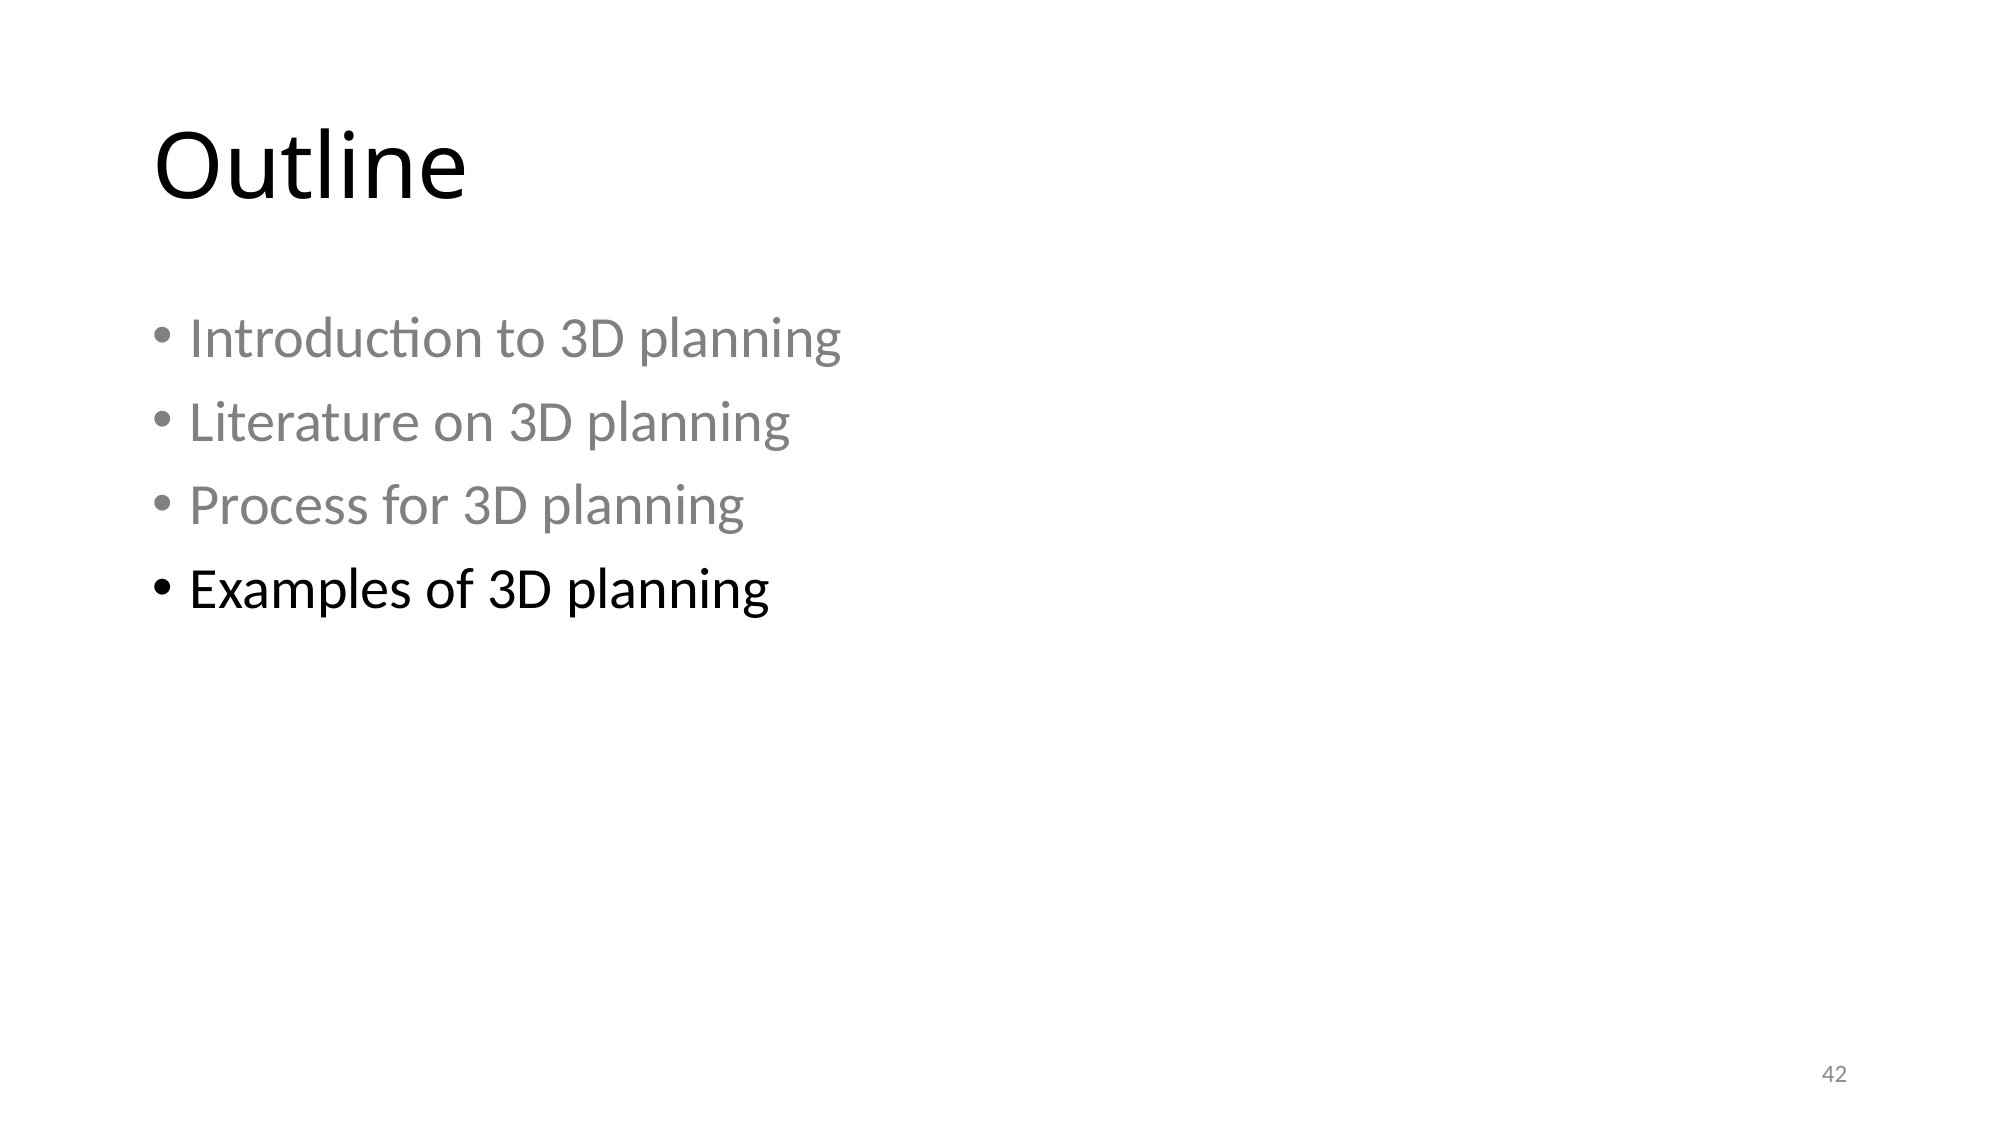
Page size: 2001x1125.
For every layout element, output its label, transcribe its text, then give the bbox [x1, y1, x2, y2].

title Outline [137, 59, 1863, 278]
list Introduction to 3D planning Literature on 3D planning Process for 3D planning Examples of 3D planning [137, 299, 1863, 1014]
slide_number 42 [1412, 1042, 1863, 1103]
